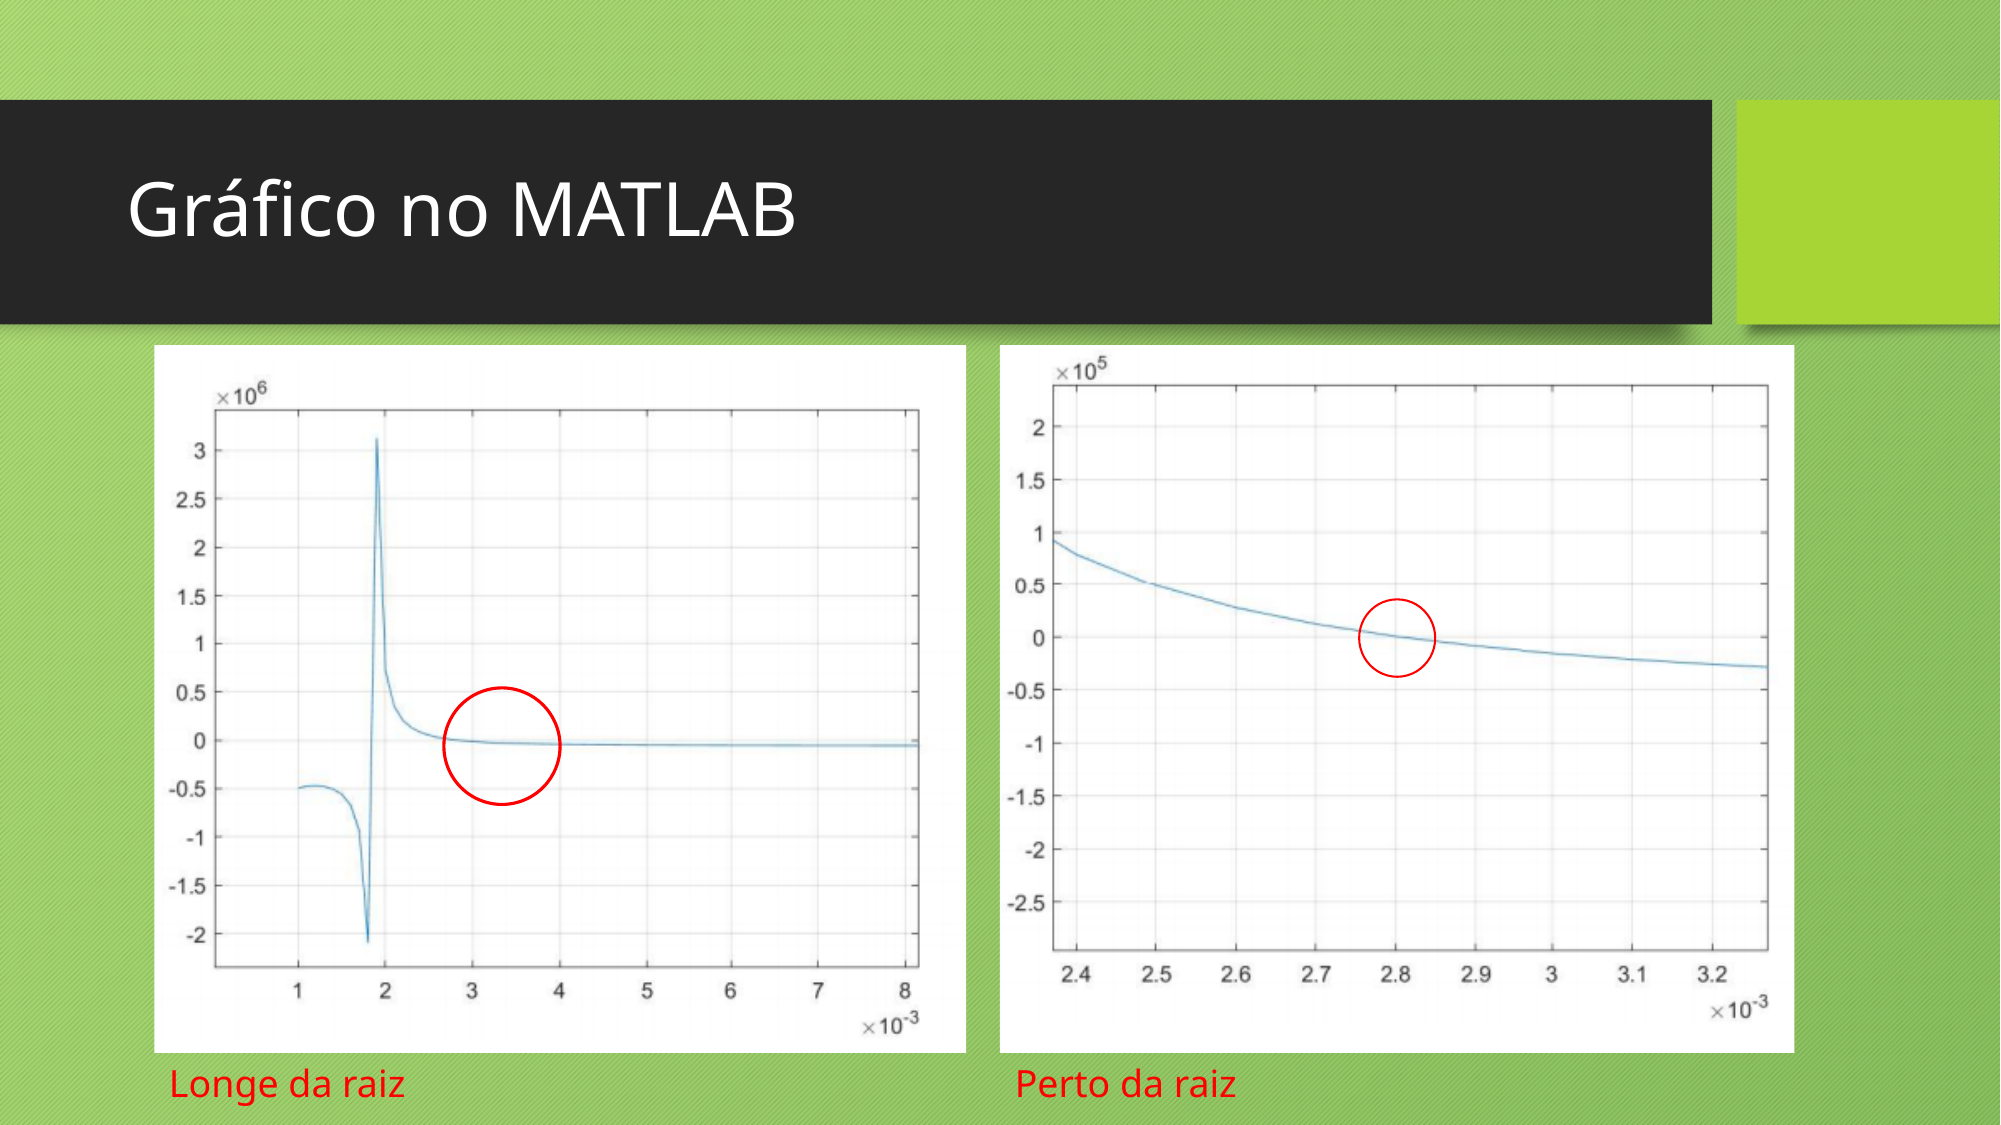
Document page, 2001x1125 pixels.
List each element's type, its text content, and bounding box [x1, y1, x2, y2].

title Gráfico no MATLAB [111, 123, 1689, 301]
picture [0, 325, 2000, 1053]
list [153, 344, 967, 1053]
text_box Longe da raiz [154, 1053, 636, 1113]
text_box Perto da raiz [999, 1053, 1446, 1113]
